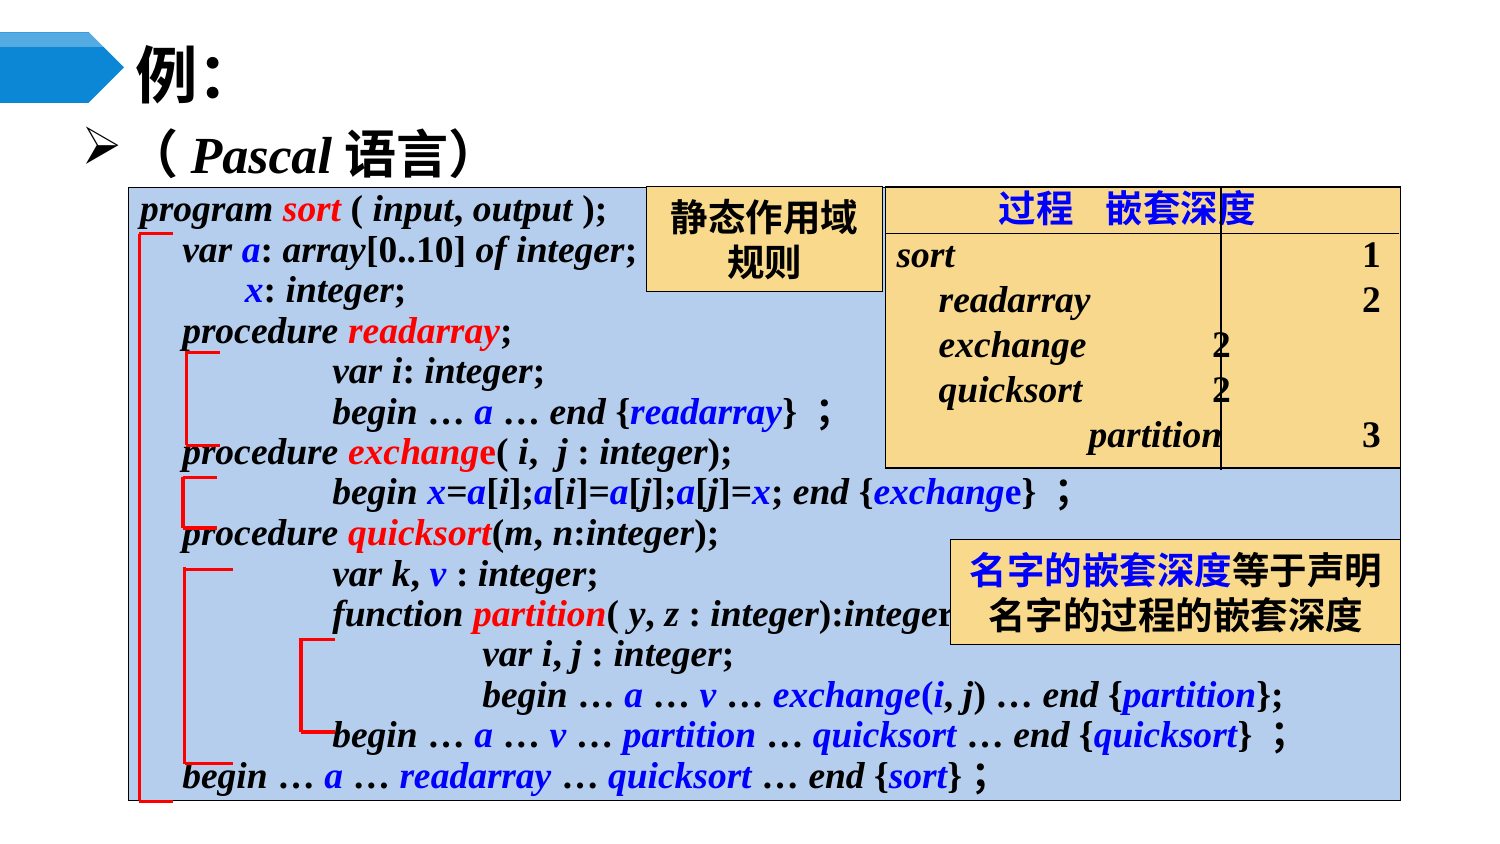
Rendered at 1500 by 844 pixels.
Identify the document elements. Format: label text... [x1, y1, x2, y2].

text_box 静态作用域 规则 [646, 186, 883, 292]
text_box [184, 566, 234, 765]
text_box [185, 350, 221, 446]
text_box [300, 637, 336, 733]
list （Pascal语言） [70, 115, 1043, 645]
text_box program sort ( input, output ); var a: array[0..10] of integer; x: integer; procedure readarray; var i: integer; begin … a … end {readarray} ； procedure exchange( i, j : integer); begin x=a[i];a[i]=a[j];a[j]=x; end {exchange} ； procedure quicksort(m, n:integer); var k, v : integer; function partition( y, z : integer):integer; var i, j : integer; begin … a … v … exchange(i, j) … end {partition}; begin … a … v … partition … quicksort … end {quicksort} ； begin … a … readarray … quicksort … end {sort}； [128, 187, 1401, 801]
title 例： [123, 43, 1425, 103]
text_box t2的地址 [174, 237, 236, 801]
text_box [138, 233, 174, 802]
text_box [885, 186, 1401, 471]
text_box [182, 476, 218, 529]
text_box 名字的嵌套深度等于声明名字的过程的嵌套深度 [950, 539, 1401, 645]
